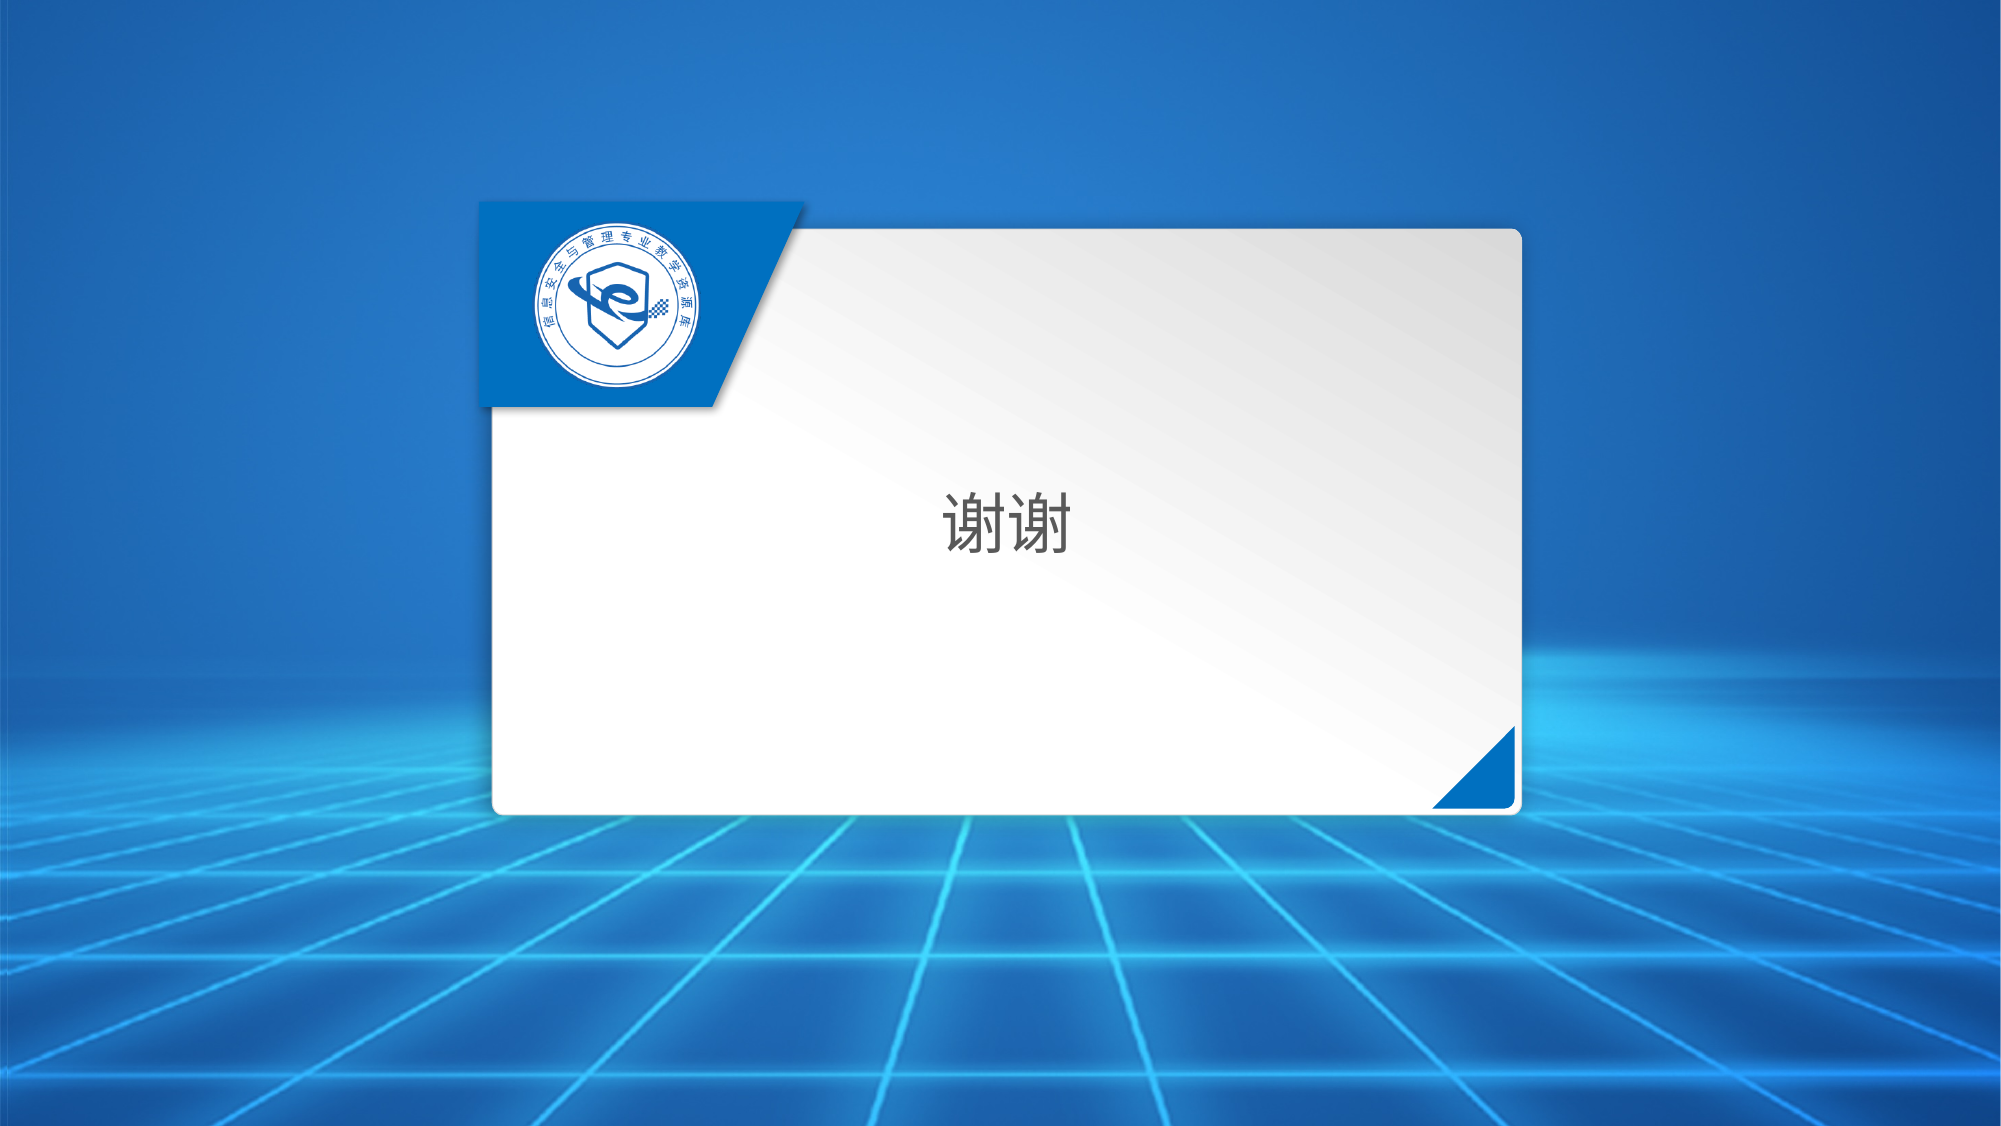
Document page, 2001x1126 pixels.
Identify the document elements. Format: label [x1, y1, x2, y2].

picture [0, 0, 2001, 1126]
text_box [492, 229, 1522, 815]
